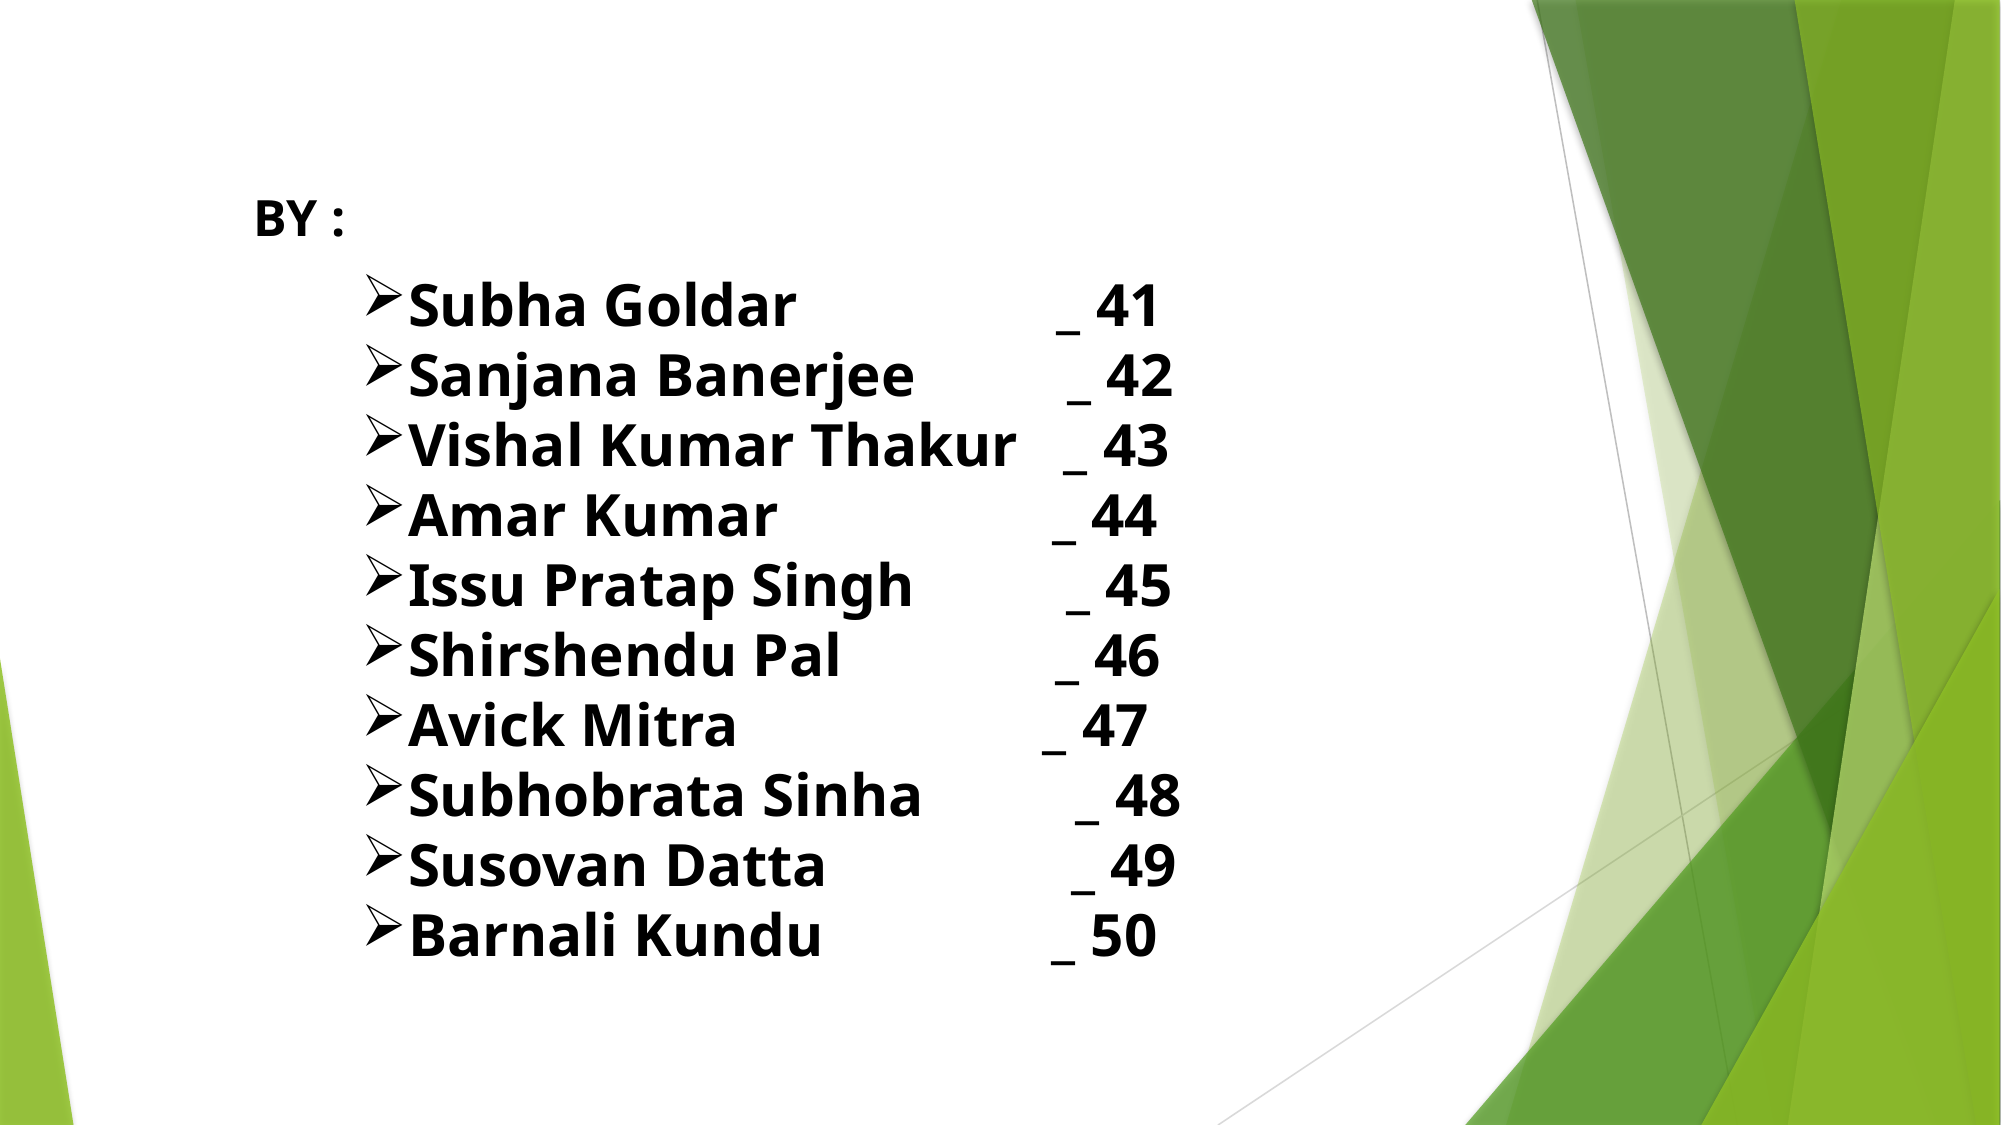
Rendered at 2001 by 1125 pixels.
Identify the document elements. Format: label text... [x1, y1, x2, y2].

text_box BY : [238, 179, 535, 254]
text_box Subha Goldar _ 41 Sanjana Banerjee _ 42 Vishal Kumar Thakur _ 43 Amar Kumar _ 44 Issu Pratap Singh _ 45 Shirshendu Pal _ 46 Avick Mitra _ 47 Subhobrata Sinha _ 48 Susovan Datta _ 49 Barnali Kundu _ 50 [346, 260, 1291, 976]
